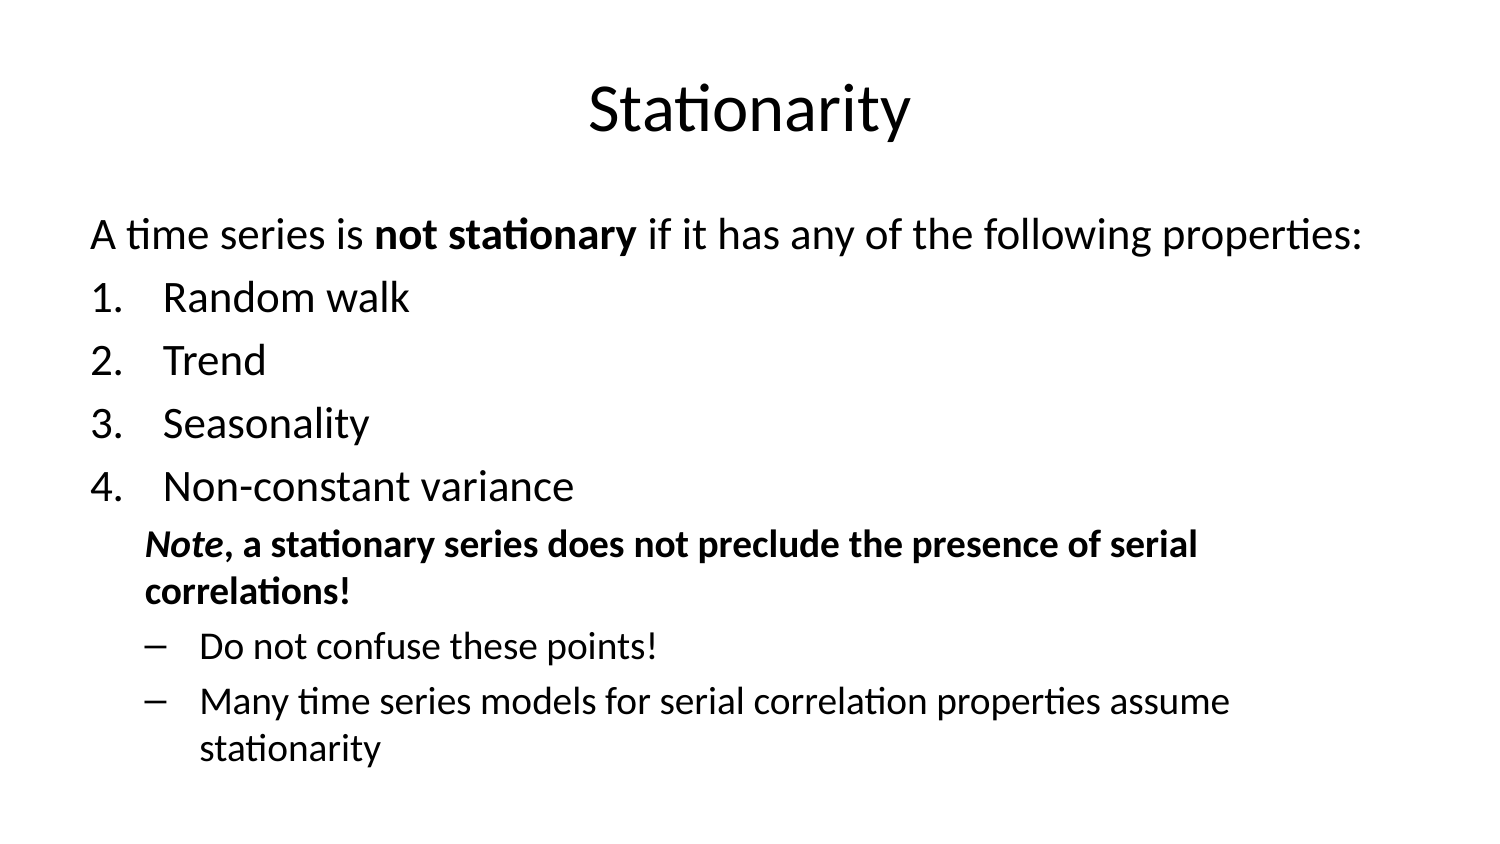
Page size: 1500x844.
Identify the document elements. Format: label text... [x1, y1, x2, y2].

title Stationarity [75, 33, 1425, 175]
list A time series is not stationary if it has any of the following properties: Random walk Trend Seasonality Non-constant variance Note, a stationary series does not preclude the presence of serial correlations! Do not confuse these points! Many time series models for serial correlation properties assume stationarity [75, 196, 1425, 783]
